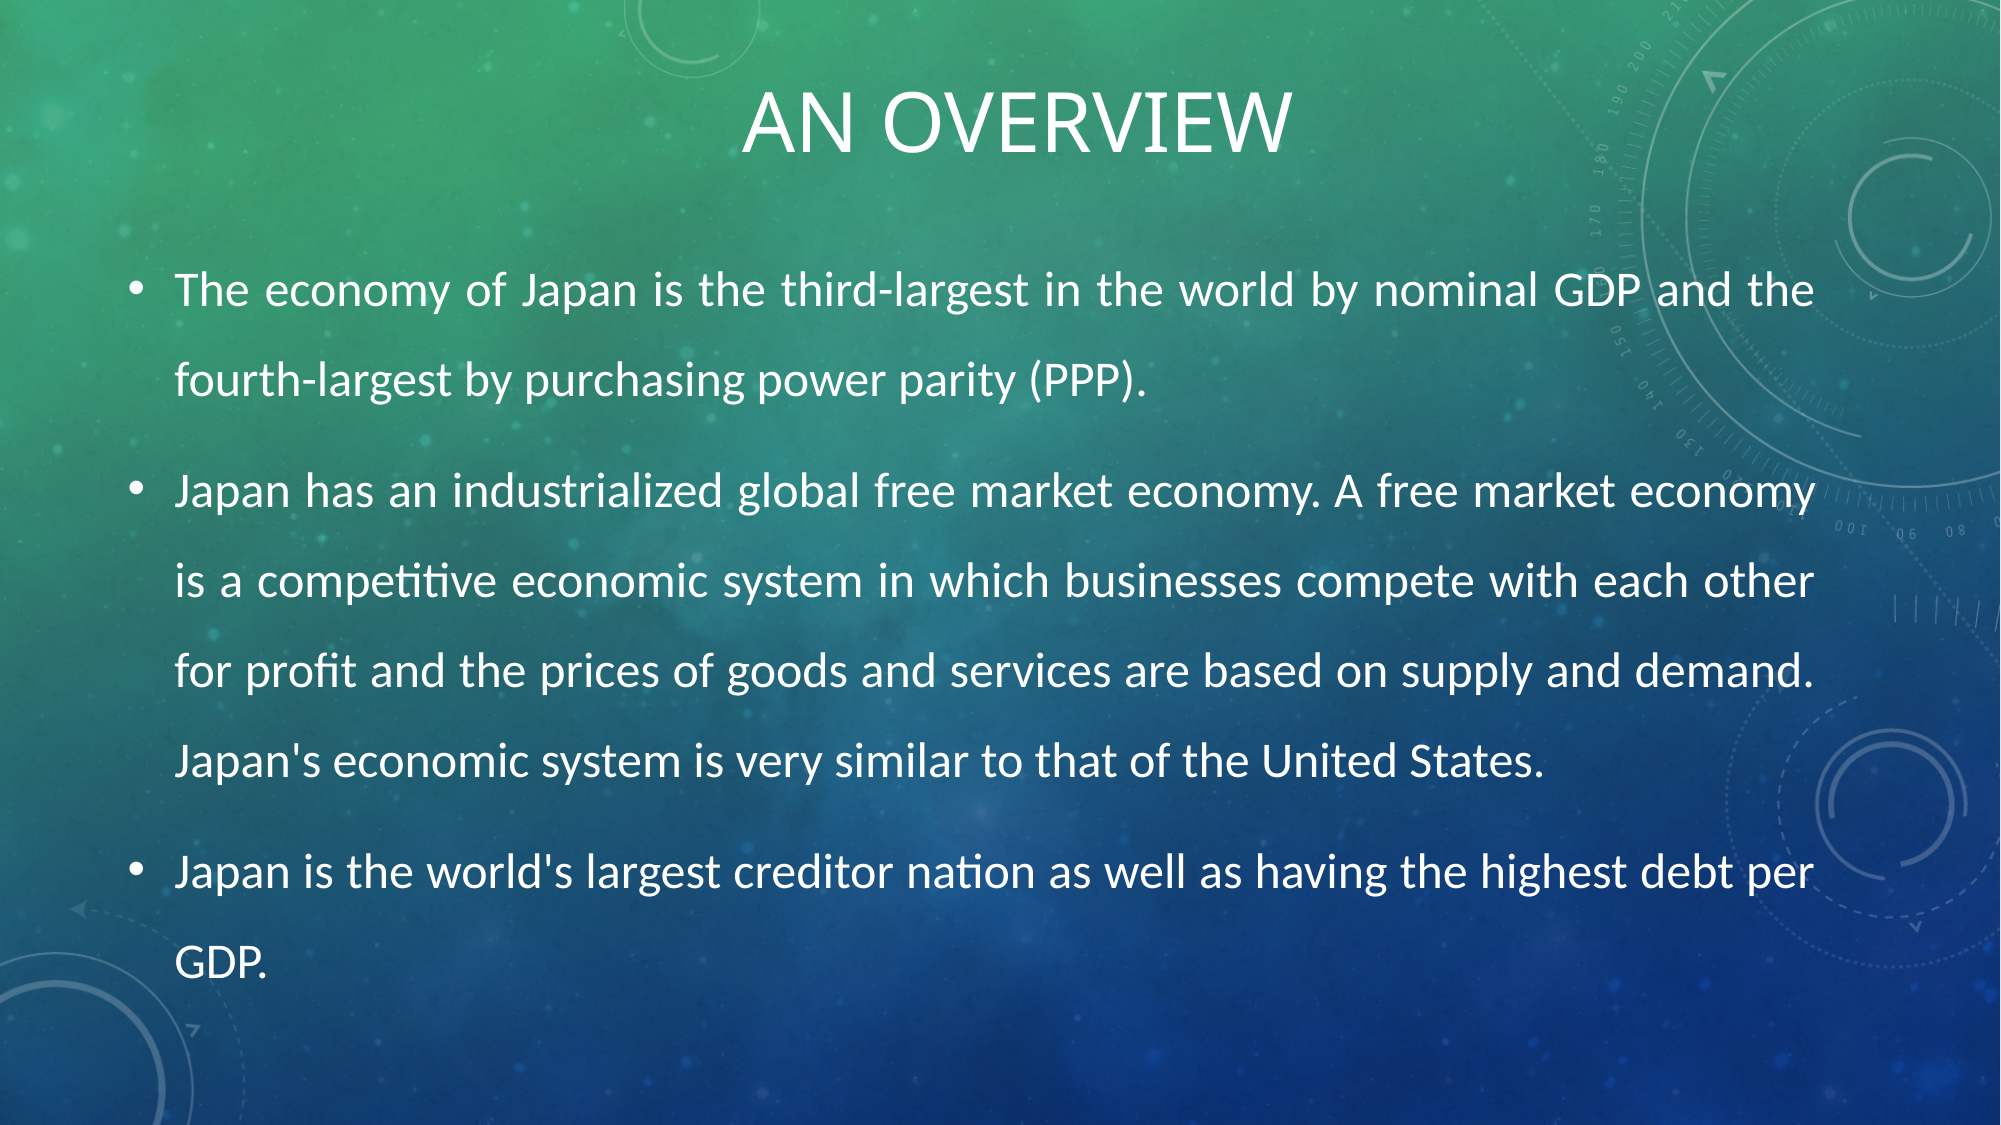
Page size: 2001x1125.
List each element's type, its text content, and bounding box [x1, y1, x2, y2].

title AN OVERVIEW [112, 0, 1775, 219]
list The economy of Japan is the third-largest in the world by nominal GDP and the fourth-largest by purchasing power parity (PPP). Japan has an industrialized global free market economy. A free market economy is a competitive economic system in which businesses compete with each other for profit and the prices of goods and services are based on supply and demand. Japan's economic system is very similar to that of the United States. Japan is the world's largest creditor nation as well as having the highest debt per GDP. [112, 219, 1832, 1086]
picture [0, 0, 2001, 1125]
